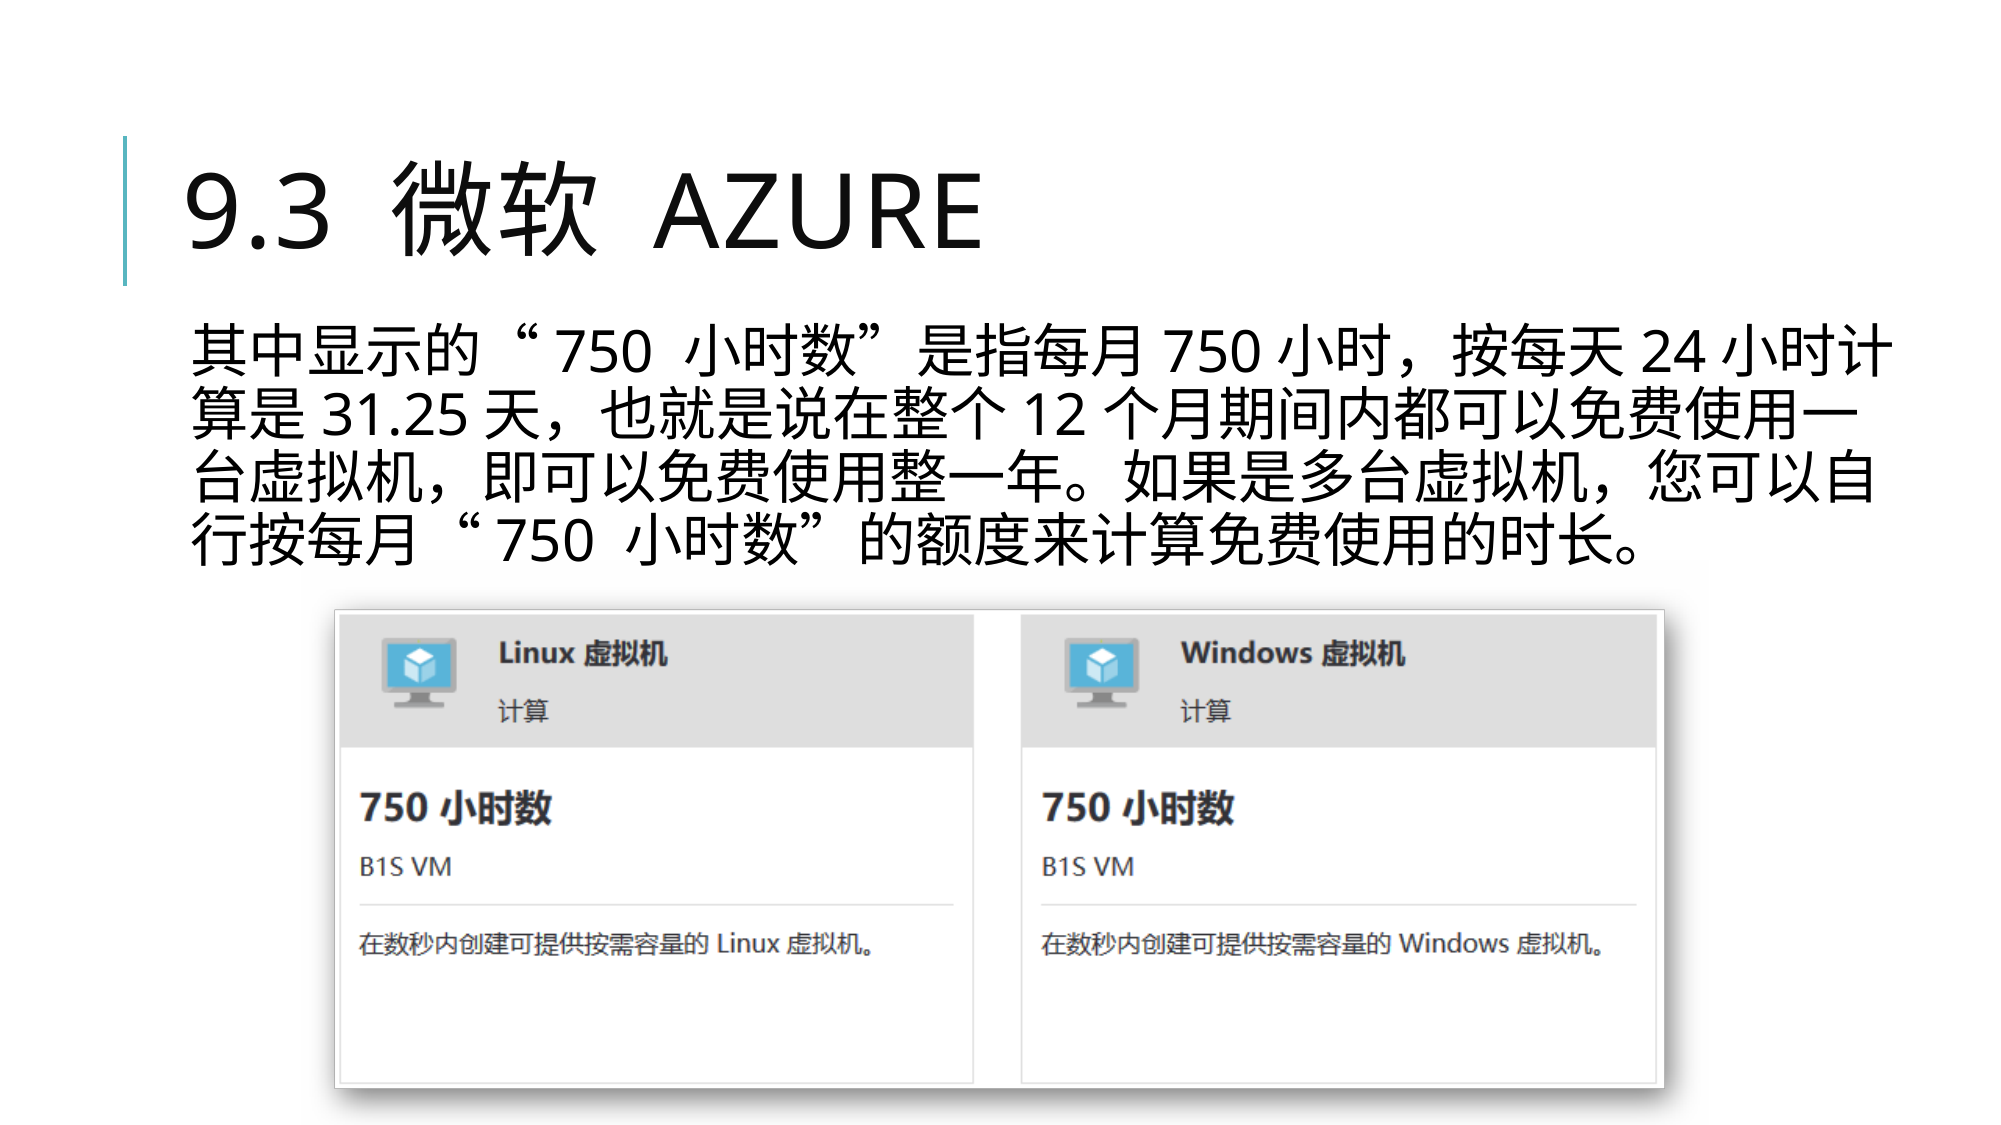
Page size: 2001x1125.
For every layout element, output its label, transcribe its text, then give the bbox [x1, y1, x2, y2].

title 9.3 微软 Azure [168, 96, 1763, 314]
list 其中显示的“750 小时数”是指每月750小时，按每天24小时计算是31.25天，也就是说在整个12个月期间内都可以免费使用一台虚拟机，即可以免费使用整一年。如果是多台虚拟机，您可以自行按每月“750 小时数”的额度来计算免费使用的时长。 [168, 314, 1917, 988]
picture [284, 560, 1716, 1125]
